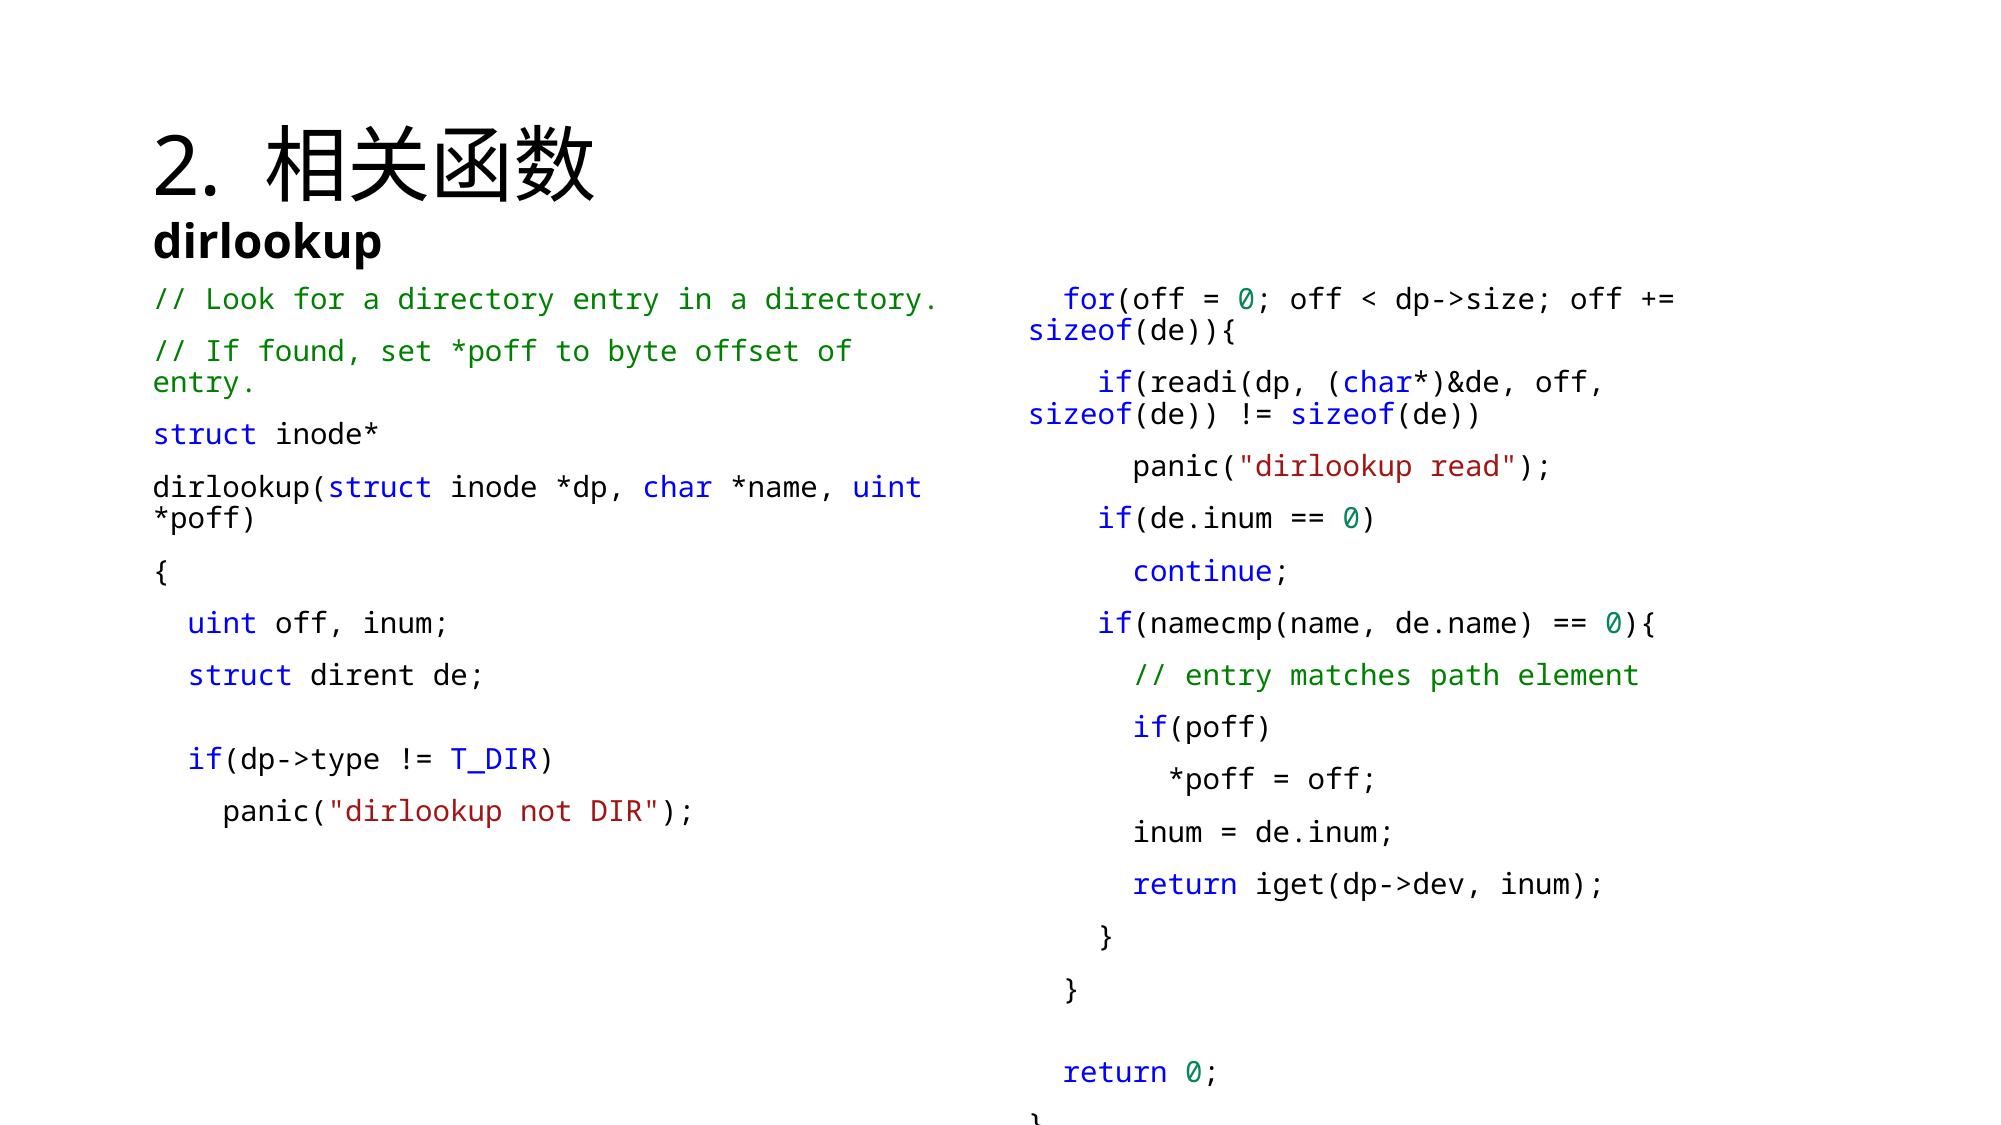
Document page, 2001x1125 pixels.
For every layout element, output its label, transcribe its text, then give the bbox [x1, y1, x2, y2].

list dirlookup [137, 210, 984, 276]
list // Look for a directory entry in a directory. // If found, set *poff to byte offset of entry. struct inode* dirlookup(struct inode *dp, char *name, uint *poff) { uint off, inum; struct dirent de; if(dp->type != T_DIR) panic("dirlookup not DIR"); [137, 276, 984, 950]
title 2. 相关函数 [137, 59, 1863, 278]
list for(off = 0; off < dp->size; off += sizeof(de)){ if(readi(dp, (char*)&de, off, sizeof(de)) != sizeof(de)) panic("dirlookup read"); if(de.inum == 0) continue; if(namecmp(name, de.name) == 0){ // entry matches path element if(poff) *poff = off; inum = de.inum; return iget(dp->dev, inum); } } return 0; } [1012, 276, 1863, 950]
